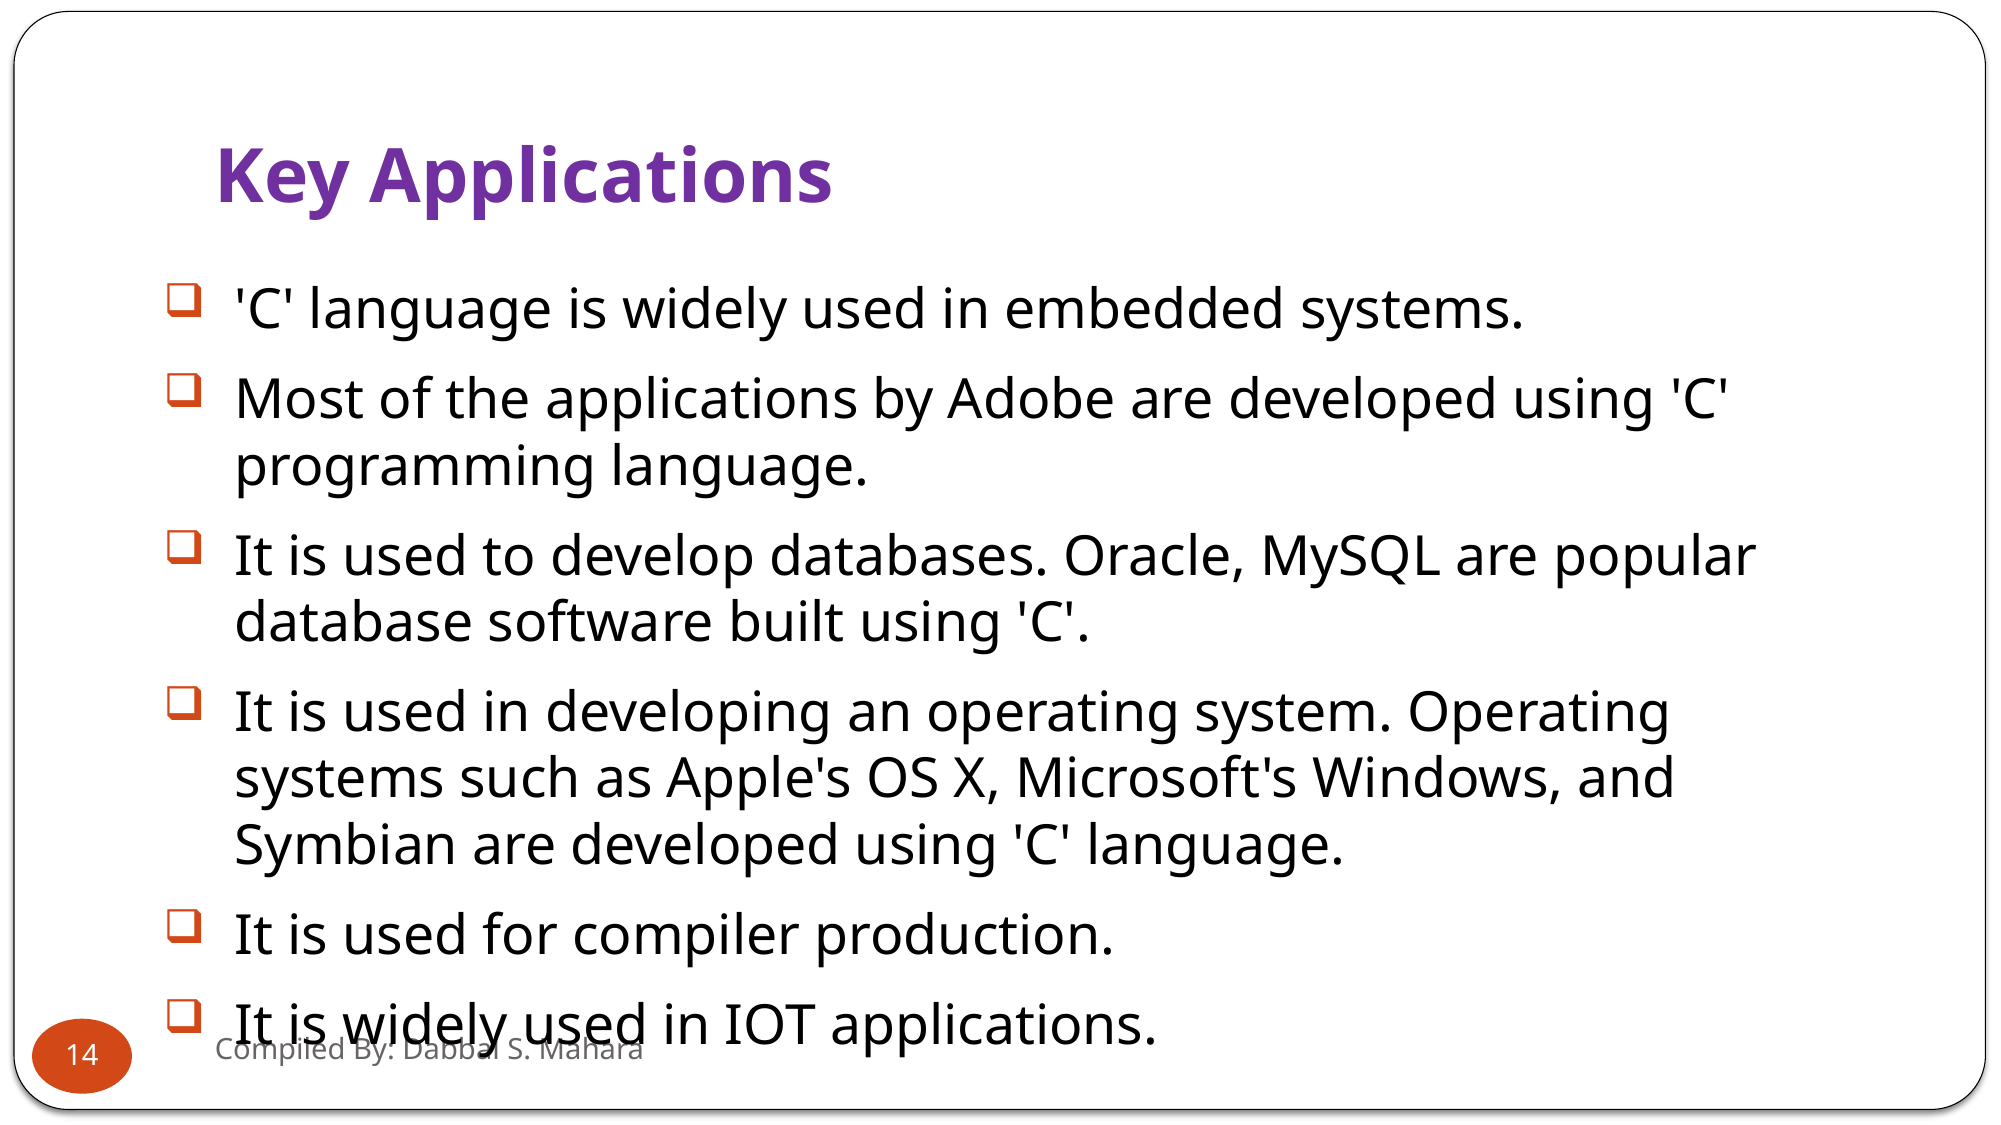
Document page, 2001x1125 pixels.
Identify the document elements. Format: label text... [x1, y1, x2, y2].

list 'C' language is widely used in embedded systems. Most of the applications by Adobe are developed using 'C' programming language. It is used to develop databases. Oracle, MySQL are popular database software built using 'C'. It is used in developing an operating system. Operating systems such as Apple's OS X, Microsoft's Windows, and Symbian are developed using 'C' language. It is used for compiler production. It is widely used in IOT applications. [148, 266, 1852, 1065]
slide_number 14 [32, 1018, 132, 1094]
footer Compiled By: Dabbal S. Mahara [200, 1012, 1067, 1088]
title Key Applications [200, 45, 1900, 233]
